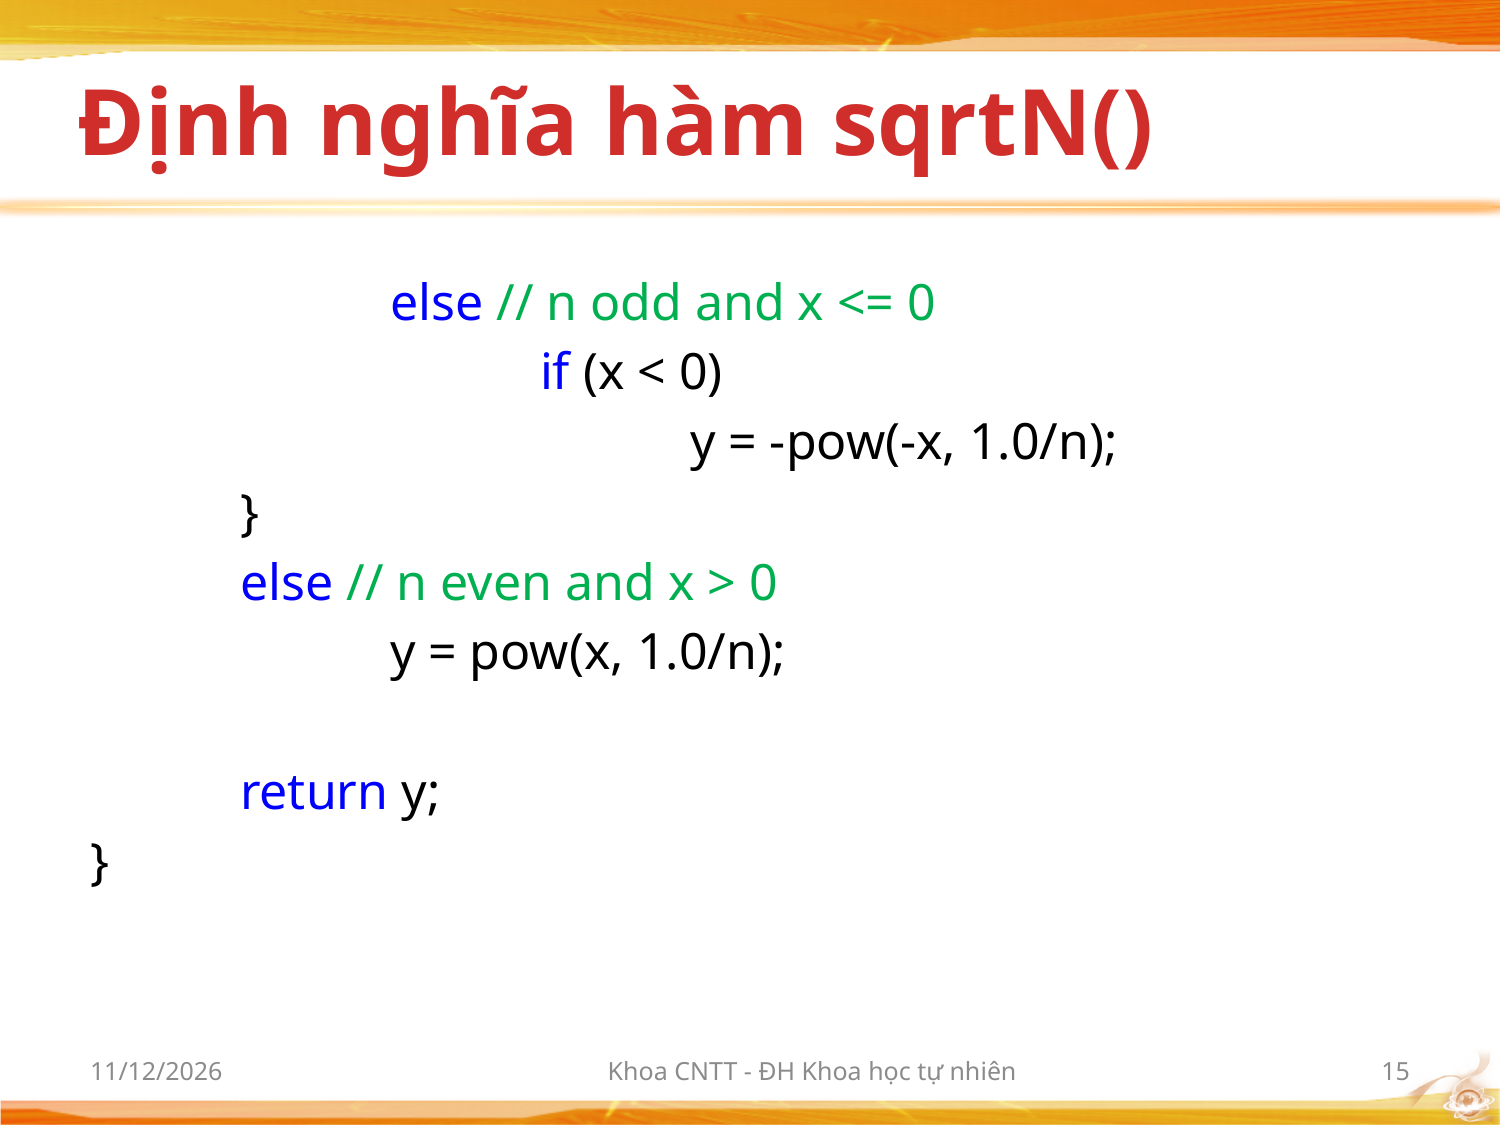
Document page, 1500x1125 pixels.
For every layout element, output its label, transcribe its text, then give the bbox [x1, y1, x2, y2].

picture [0, 0, 1500, 63]
list else // n odd and x <= 0 if (x < 0) y = -pow(-x, 1.0/n); } else // n even and x > 0 y = pow(x, 1.0/n); return y; } [75, 262, 1425, 1005]
slide_number 15 [1337, 1042, 1425, 1103]
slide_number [75, 1042, 238, 1103]
title Định nghĩa hàm sqrtN() [62, 24, 1475, 213]
footer Khoa CNTT - ĐH Khoa học tự nhiên [312, 1042, 1313, 1103]
picture [2, 1088, 1399, 1124]
